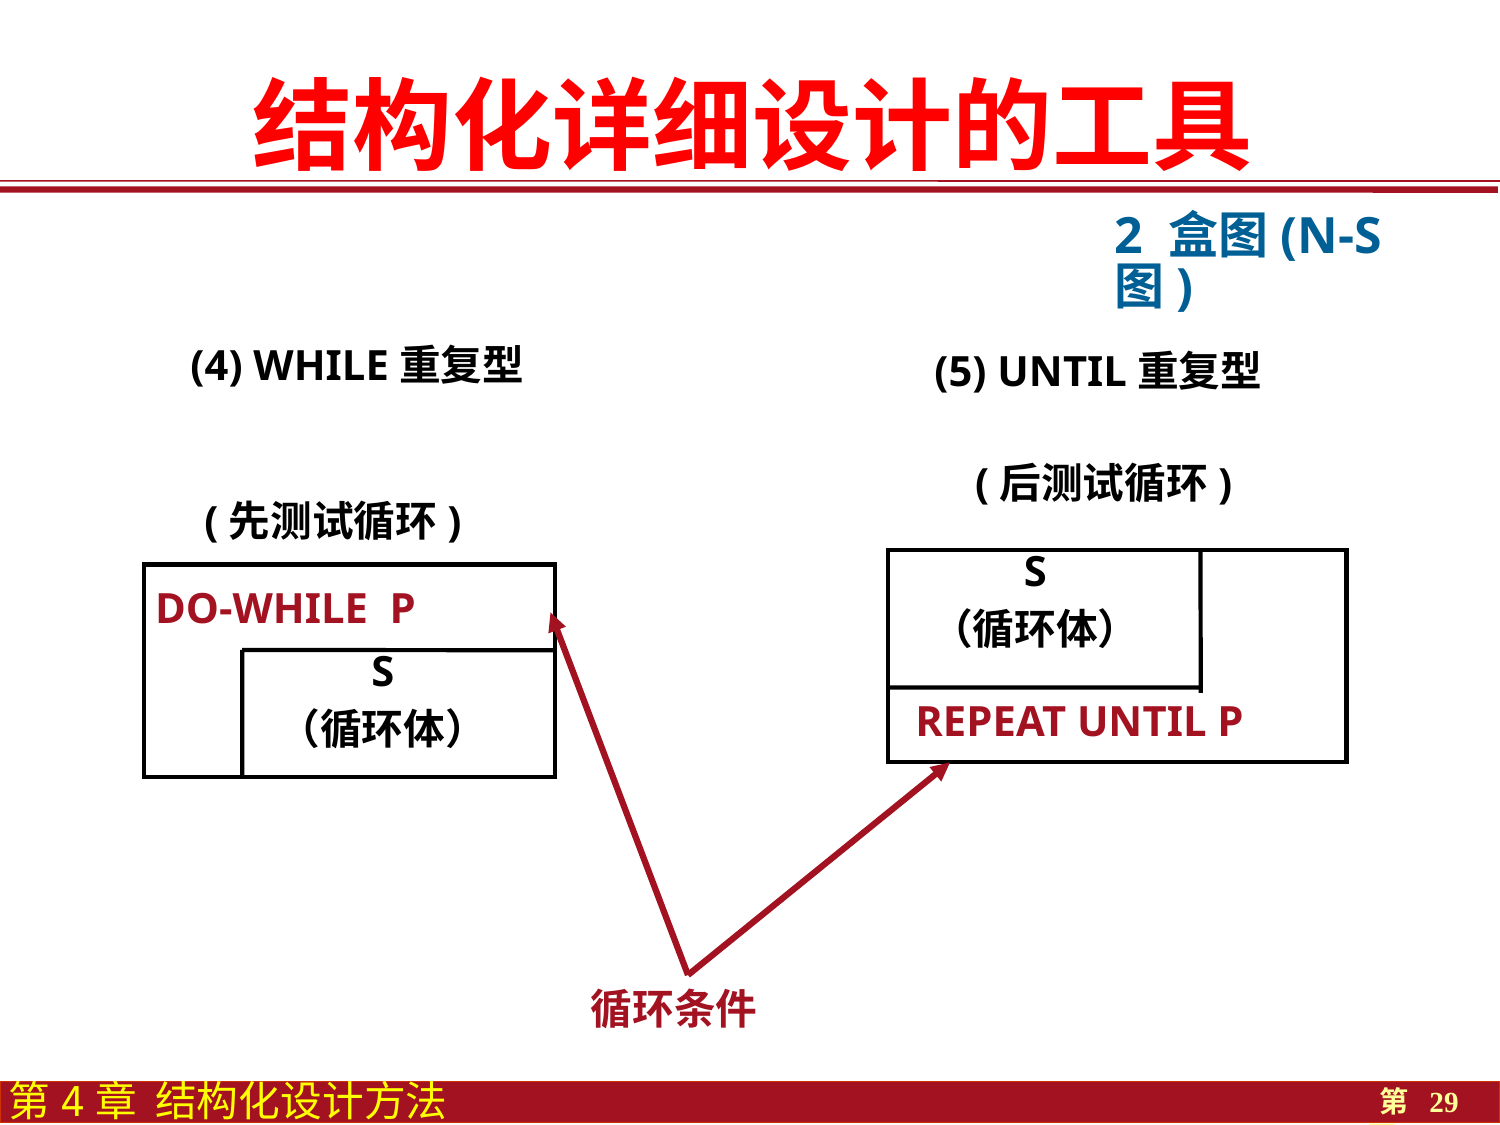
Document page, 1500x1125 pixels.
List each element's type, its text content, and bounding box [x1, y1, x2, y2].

text_box 结构化详细设计的工具 [171, 54, 1334, 190]
text_box S （循环体） [916, 537, 1155, 661]
text_box [549, 612, 689, 976]
text_box [688, 762, 950, 976]
list (4) WHILE重复型 [175, 337, 551, 401]
text_box [887, 549, 1347, 763]
text_box S （循环体） [263, 637, 502, 761]
title 2 盒图(N-S图) [1099, 224, 1463, 304]
text_box DO-WHILE P [140, 575, 431, 640]
text_box (5) UNTIL重复型 [919, 337, 1278, 403]
text_box 循环条件 [575, 975, 773, 1040]
text_box (后测试循环) [960, 450, 1248, 515]
text_box (先测试循环) [189, 487, 477, 552]
text_box REPEAT UNTIL P [900, 687, 1350, 753]
text_box [143, 640, 555, 777]
text_box [143, 564, 555, 650]
